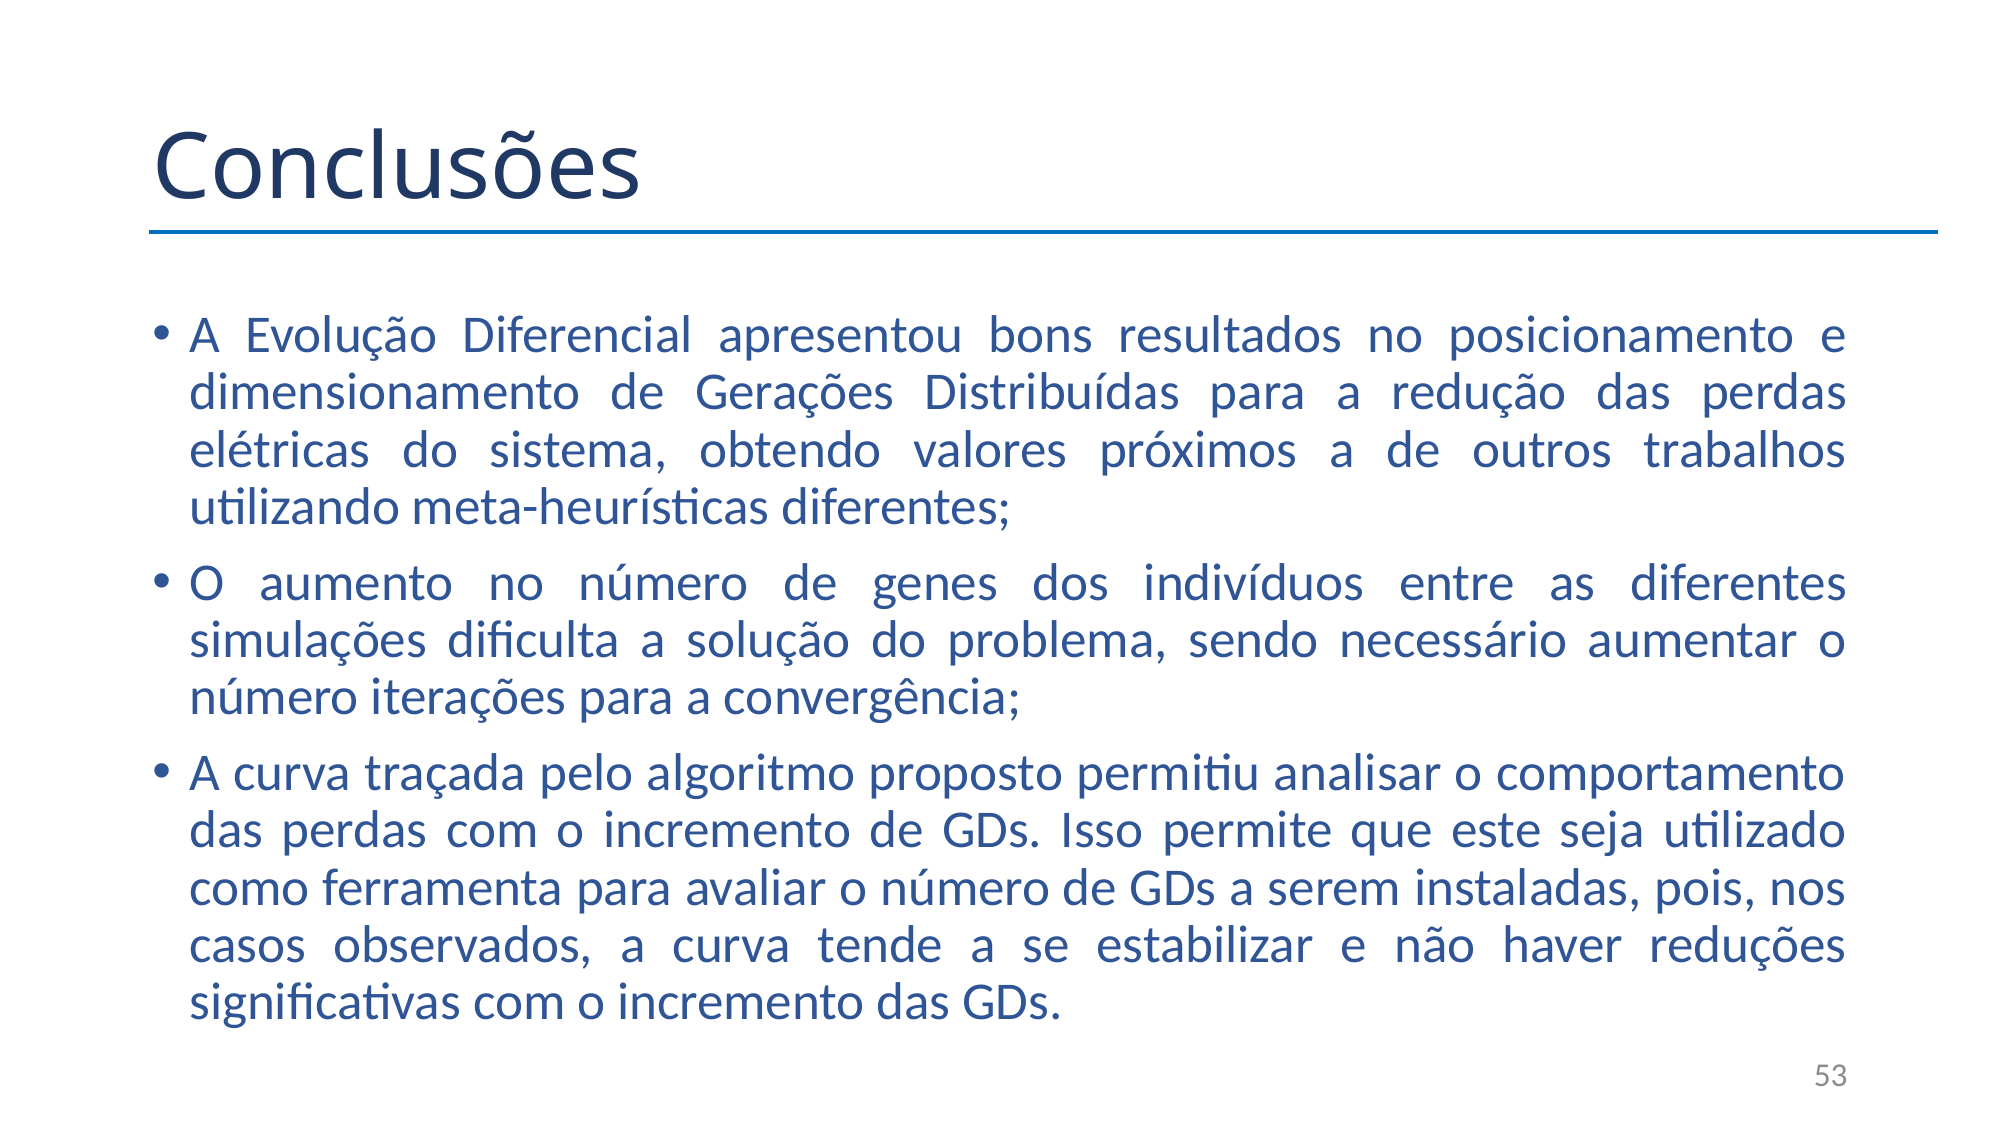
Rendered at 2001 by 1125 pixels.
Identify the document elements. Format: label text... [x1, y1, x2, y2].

list A Evolução Diferencial apresentou bons resultados no posicionamento e dimensionamento de Gerações Distribuídas para a redução das perdas elétricas do sistema, obtendo valores próximos a de outros trabalhos utilizando meta-heurísticas diferentes; O aumento no número de genes dos indivíduos entre as diferentes simulações dificulta a solução do problema, sendo necessário aumentar o número iterações para a convergência; A curva traçada pelo algoritmo proposto permitiu analisar o comportamento das perdas com o incremento de GDs. Isso permite que este seja utilizado como ferramenta para avaliar o número de GDs a serem instaladas, pois, nos casos observados, a curva tende a se estabilizar e não haver reduções significativas com o incremento das GDs. [137, 299, 1863, 1043]
title Conclusões [137, 59, 1863, 278]
slide_number 53 [1412, 1042, 1863, 1103]
